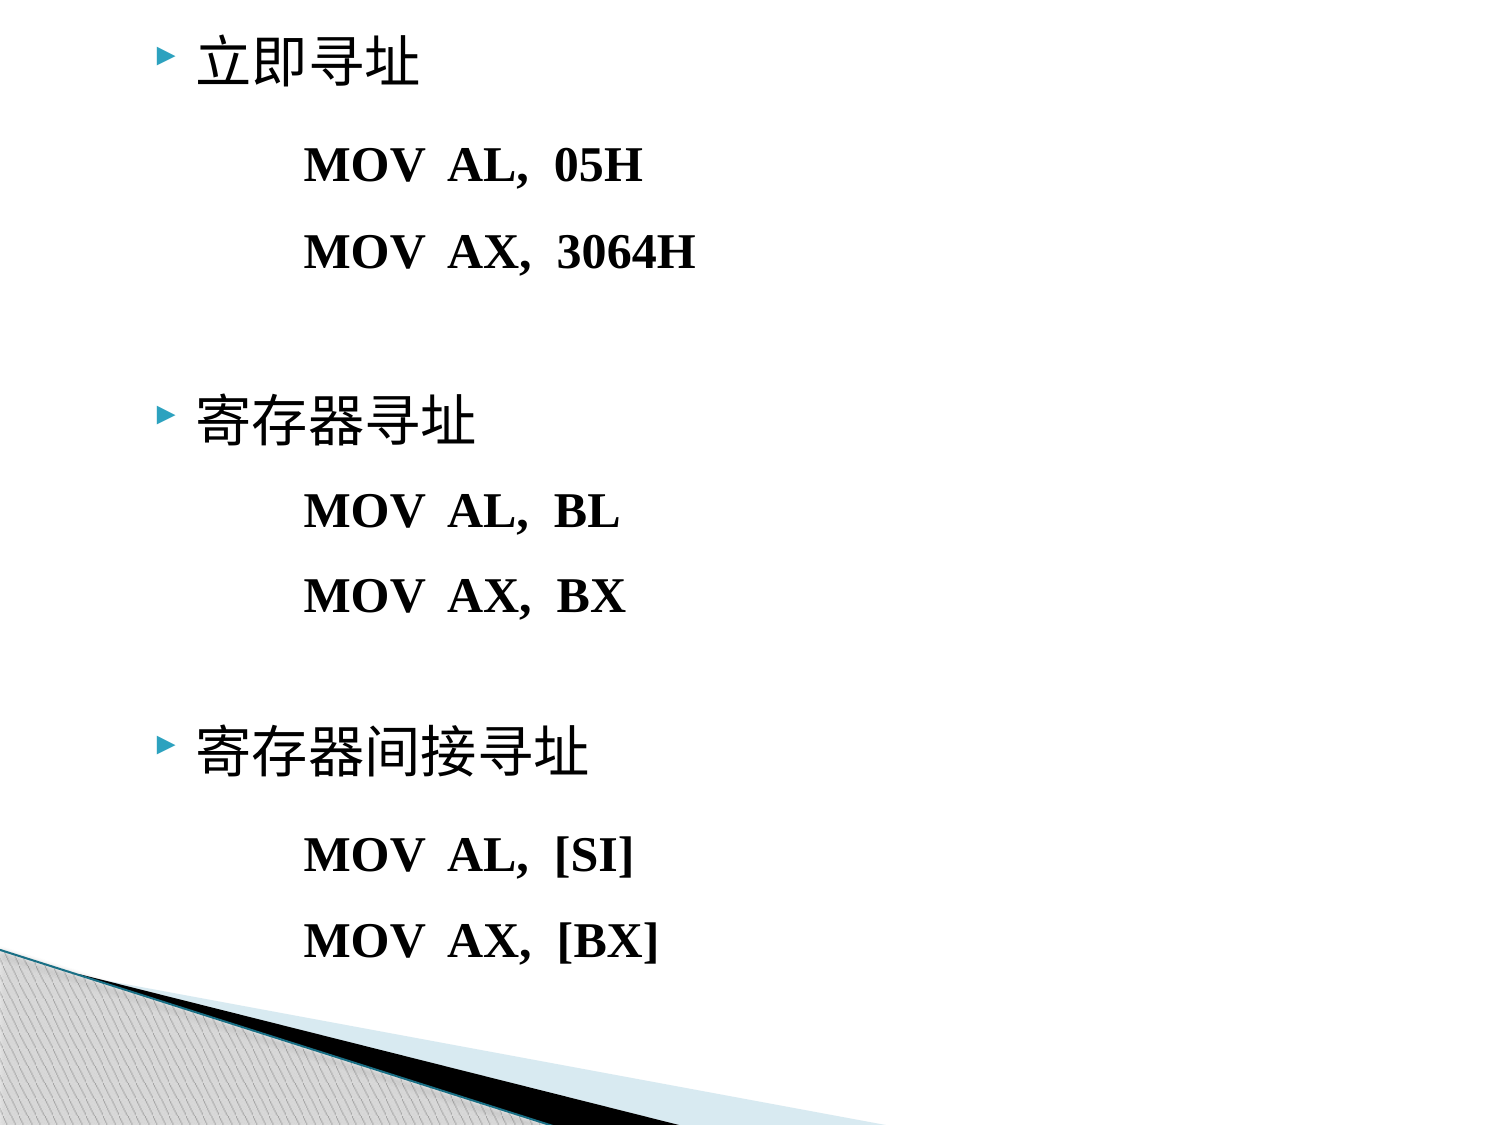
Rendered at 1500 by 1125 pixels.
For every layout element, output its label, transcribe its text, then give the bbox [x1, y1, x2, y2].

list 立即寻址 MOV AL, 05H MOV AX, 3064H 寄存器寻址 MOV AL, BL MOV AX, BX 寄存器间接寻址 MOV AL, [SI] MOV AX, [BX] [120, 18, 1471, 1107]
